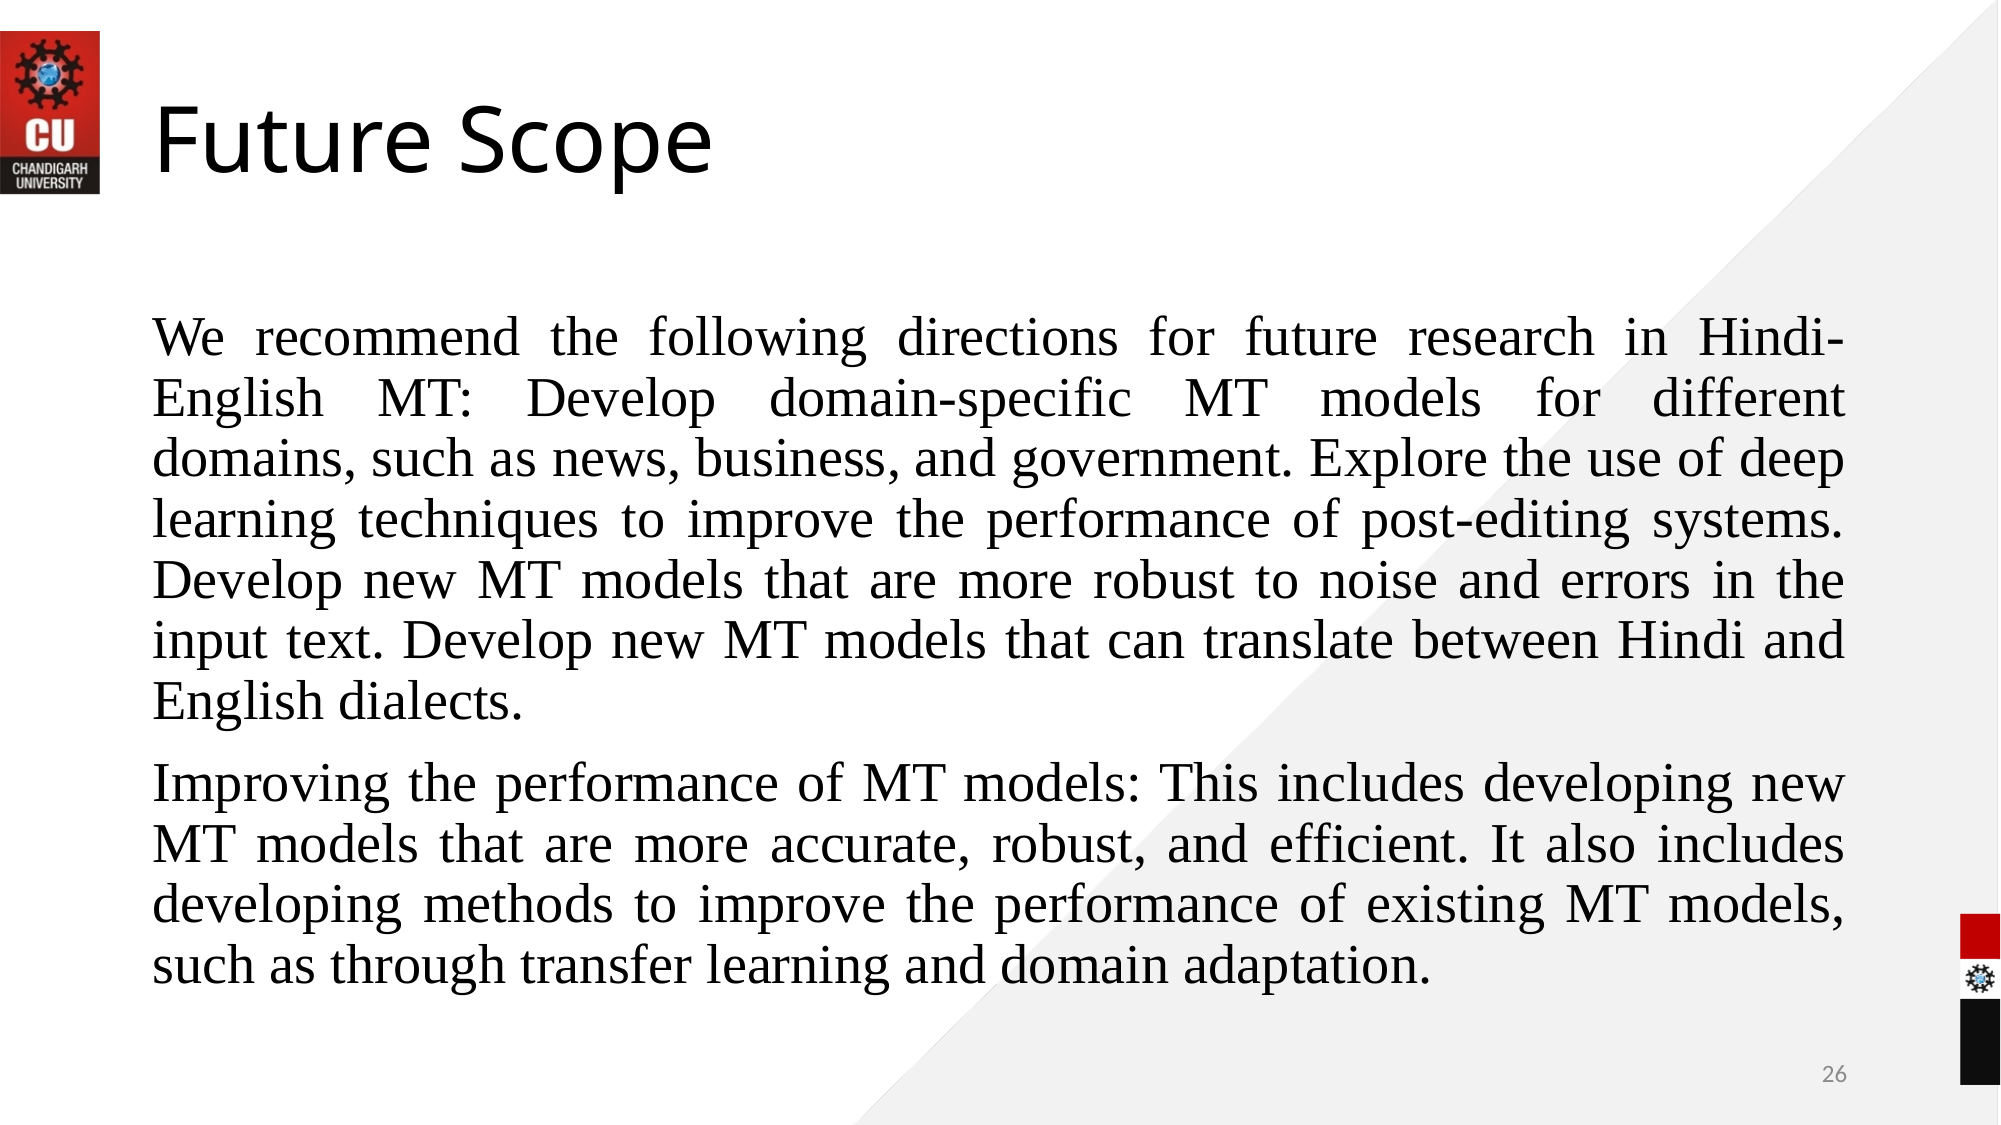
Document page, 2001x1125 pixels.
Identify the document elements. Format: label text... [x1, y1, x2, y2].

slide_number 26 [1412, 1042, 1863, 1103]
list We recommend the following directions for future research in Hindi-English MT: Develop domain-specific MT models for different domains, such as news, business, and government. Explore the use of deep learning techniques to improve the performance of post-editing systems. Develop new MT models that are more robust to noise and errors in the input text. Develop new MT models that can translate between Hindi and English dialects. Improving the performance of MT models: This includes developing new MT models that are more accurate, robust, and efficient. It also includes developing methods to improve the performance of existing MT models, such as through transfer learning and domain adaptation. [137, 299, 1863, 1014]
picture [0, 0, 2001, 1125]
title Future Scope [137, 59, 1863, 226]
